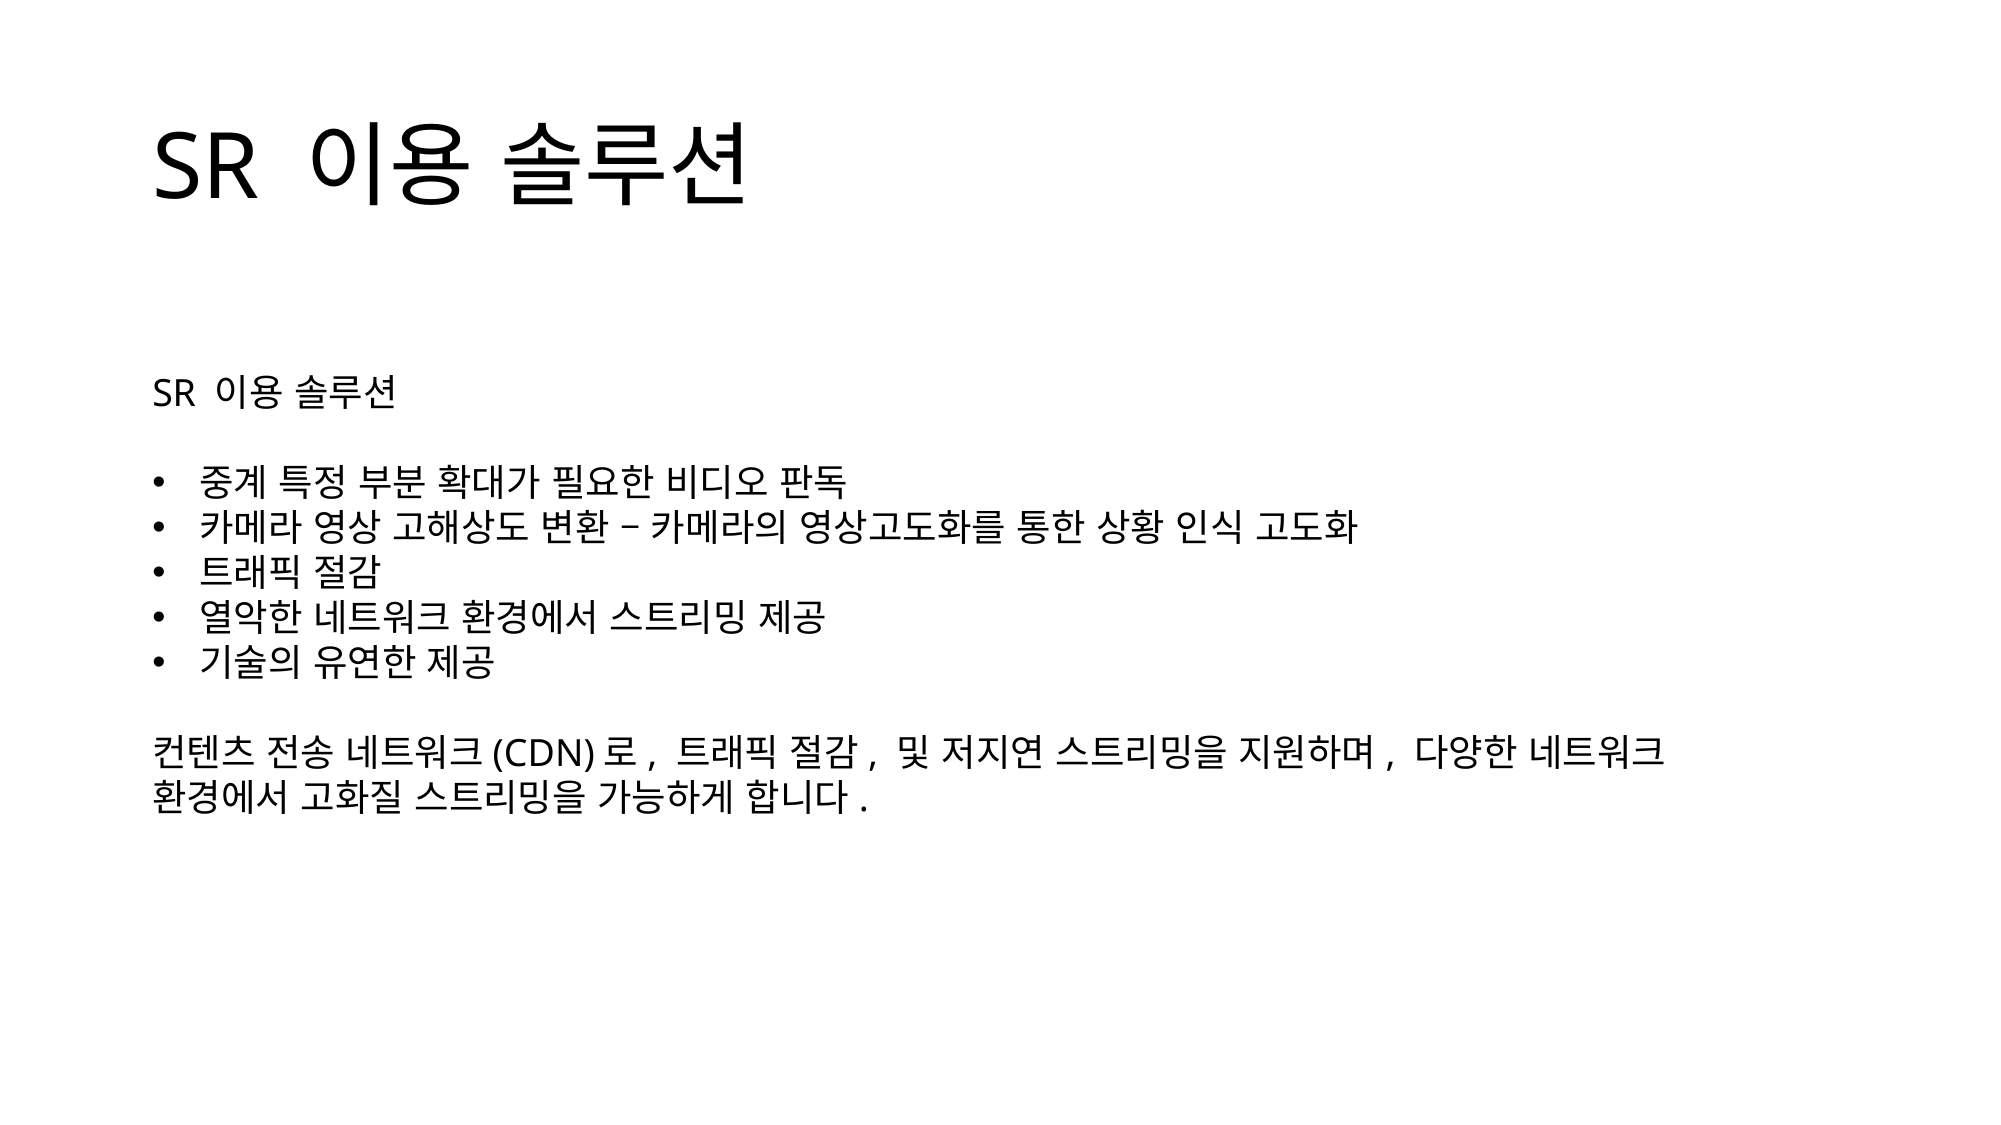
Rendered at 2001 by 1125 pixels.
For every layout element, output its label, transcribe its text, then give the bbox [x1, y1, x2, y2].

title SR 이용 솔루션 [137, 59, 1863, 278]
text_box SR 이용 솔루션 중계 특정 부분 확대가 필요한 비디오 판독 카메라 영상 고해상도 변환 – 카메라의 영상고도화를 통한 상황 인식 고도화 트래픽 절감 열악한 네트워크 환경에서 스트리밍 제공 기술의 유연한 제공 컨텐츠 전송 네트워크(CDN)로, 트래픽 절감, 및 저지연 스트리밍을 지원하며, 다양한 네트워크 환경에서 고화질 스트리밍을 가능하게 합니다. [137, 361, 1766, 872]
